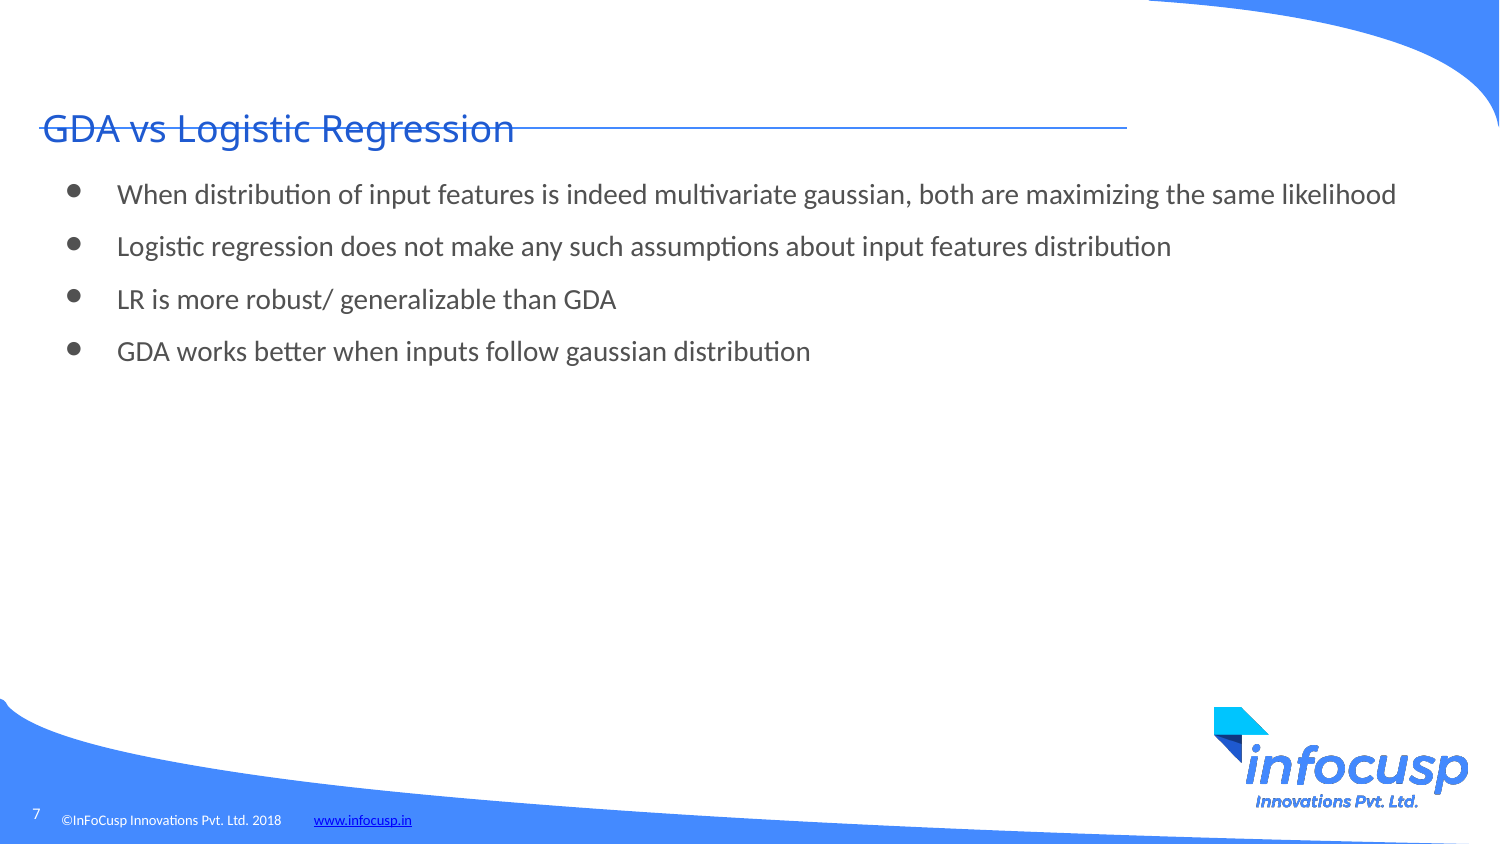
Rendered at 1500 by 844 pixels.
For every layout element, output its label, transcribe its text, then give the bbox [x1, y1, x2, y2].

slide_number ‹#› [20, 805, 44, 829]
text_box When distribution of input features is indeed multivariate gaussian, both are maximizing the same likelihood Logistic regression does not make any such assumptions about input features distribution LR is more robust/ generalizable than GDA GDA works better when inputs follow gaussian distribution [38, 154, 1468, 669]
text_box GDA vs Logistic Regression [38, 86, 591, 127]
picture [1213, 707, 1468, 809]
